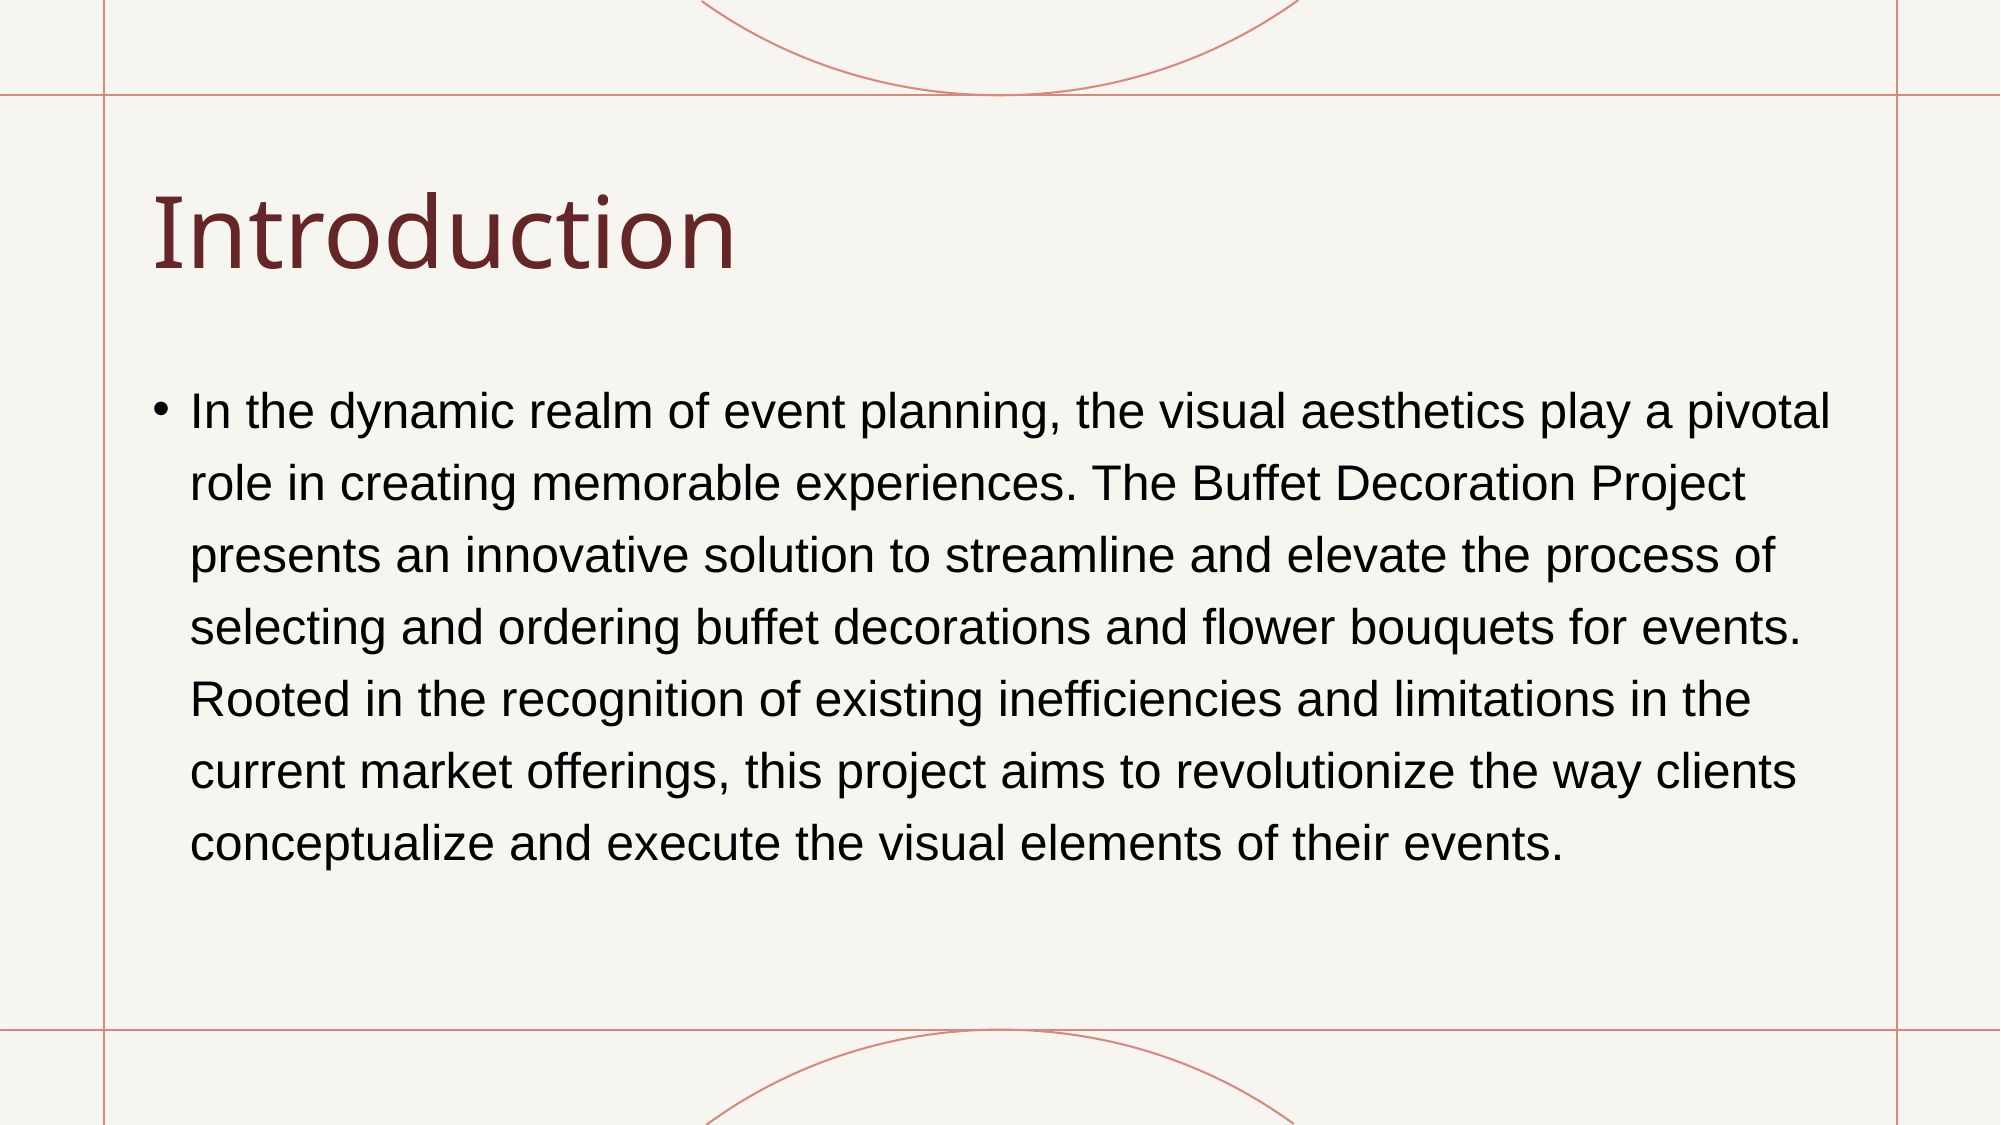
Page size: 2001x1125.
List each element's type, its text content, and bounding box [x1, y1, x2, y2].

title Introduction [137, 119, 1863, 337]
list In the dynamic realm of event planning, the visual aesthetics play a pivotal role in creating memorable experiences. The Buffet Decoration Project presents an innovative solution to streamline and elevate the process of selecting and ordering buffet decorations and flower bouquets for events. Rooted in the recognition of existing inefficiencies and limitations in the current market offerings, this project aims to revolutionize the way clients conceptualize and execute the visual elements of their events. [137, 359, 1863, 987]
